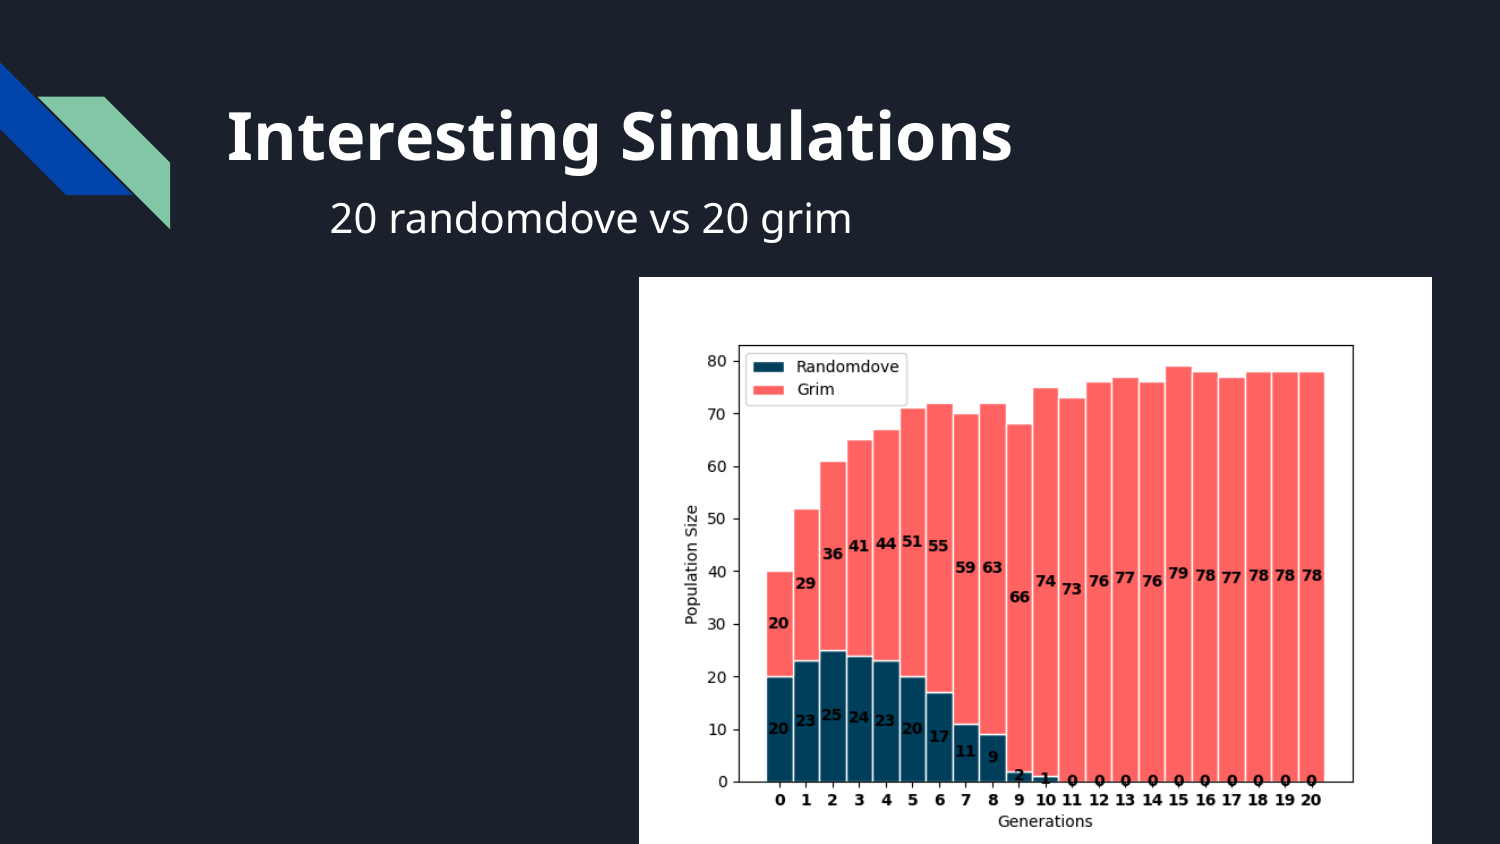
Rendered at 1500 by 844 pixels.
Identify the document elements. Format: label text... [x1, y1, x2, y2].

picture [639, 277, 1432, 844]
list 20 randomdove vs 20 grim [314, 169, 1030, 257]
title Interesting Simulations [212, 78, 1500, 229]
